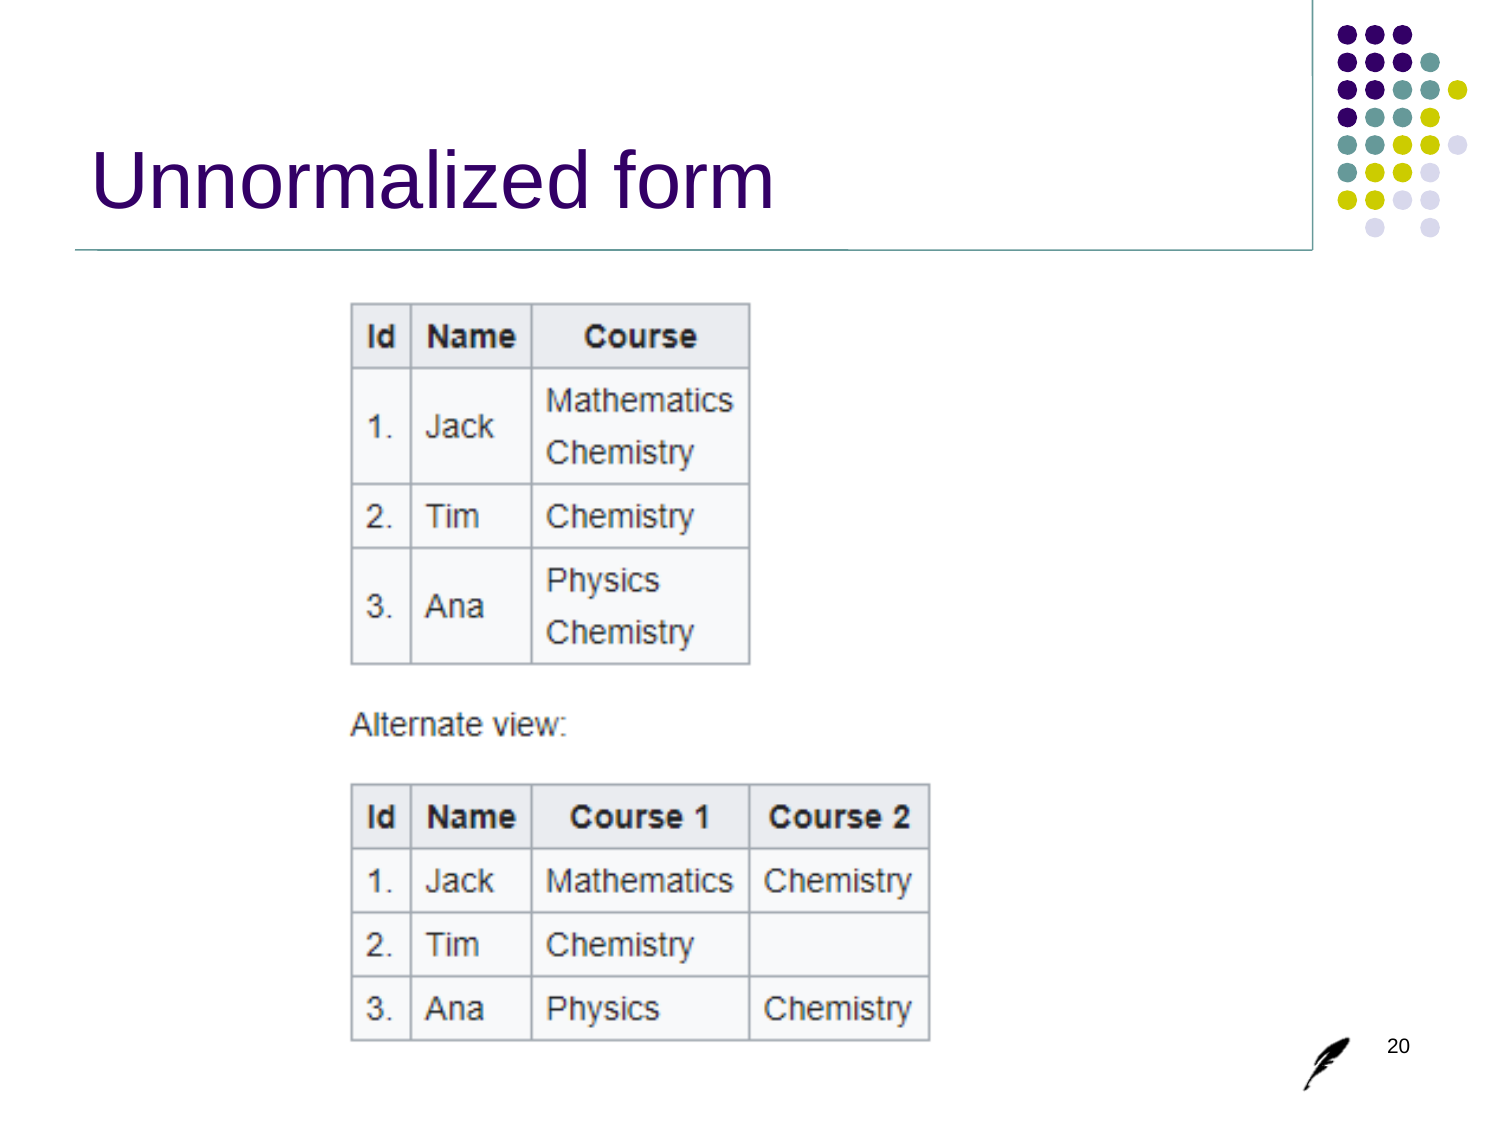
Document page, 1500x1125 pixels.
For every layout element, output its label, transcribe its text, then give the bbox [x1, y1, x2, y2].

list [337, 287, 950, 1061]
slide_number 20 [1074, 1025, 1425, 1100]
title Unnormalized form [75, 20, 1313, 233]
